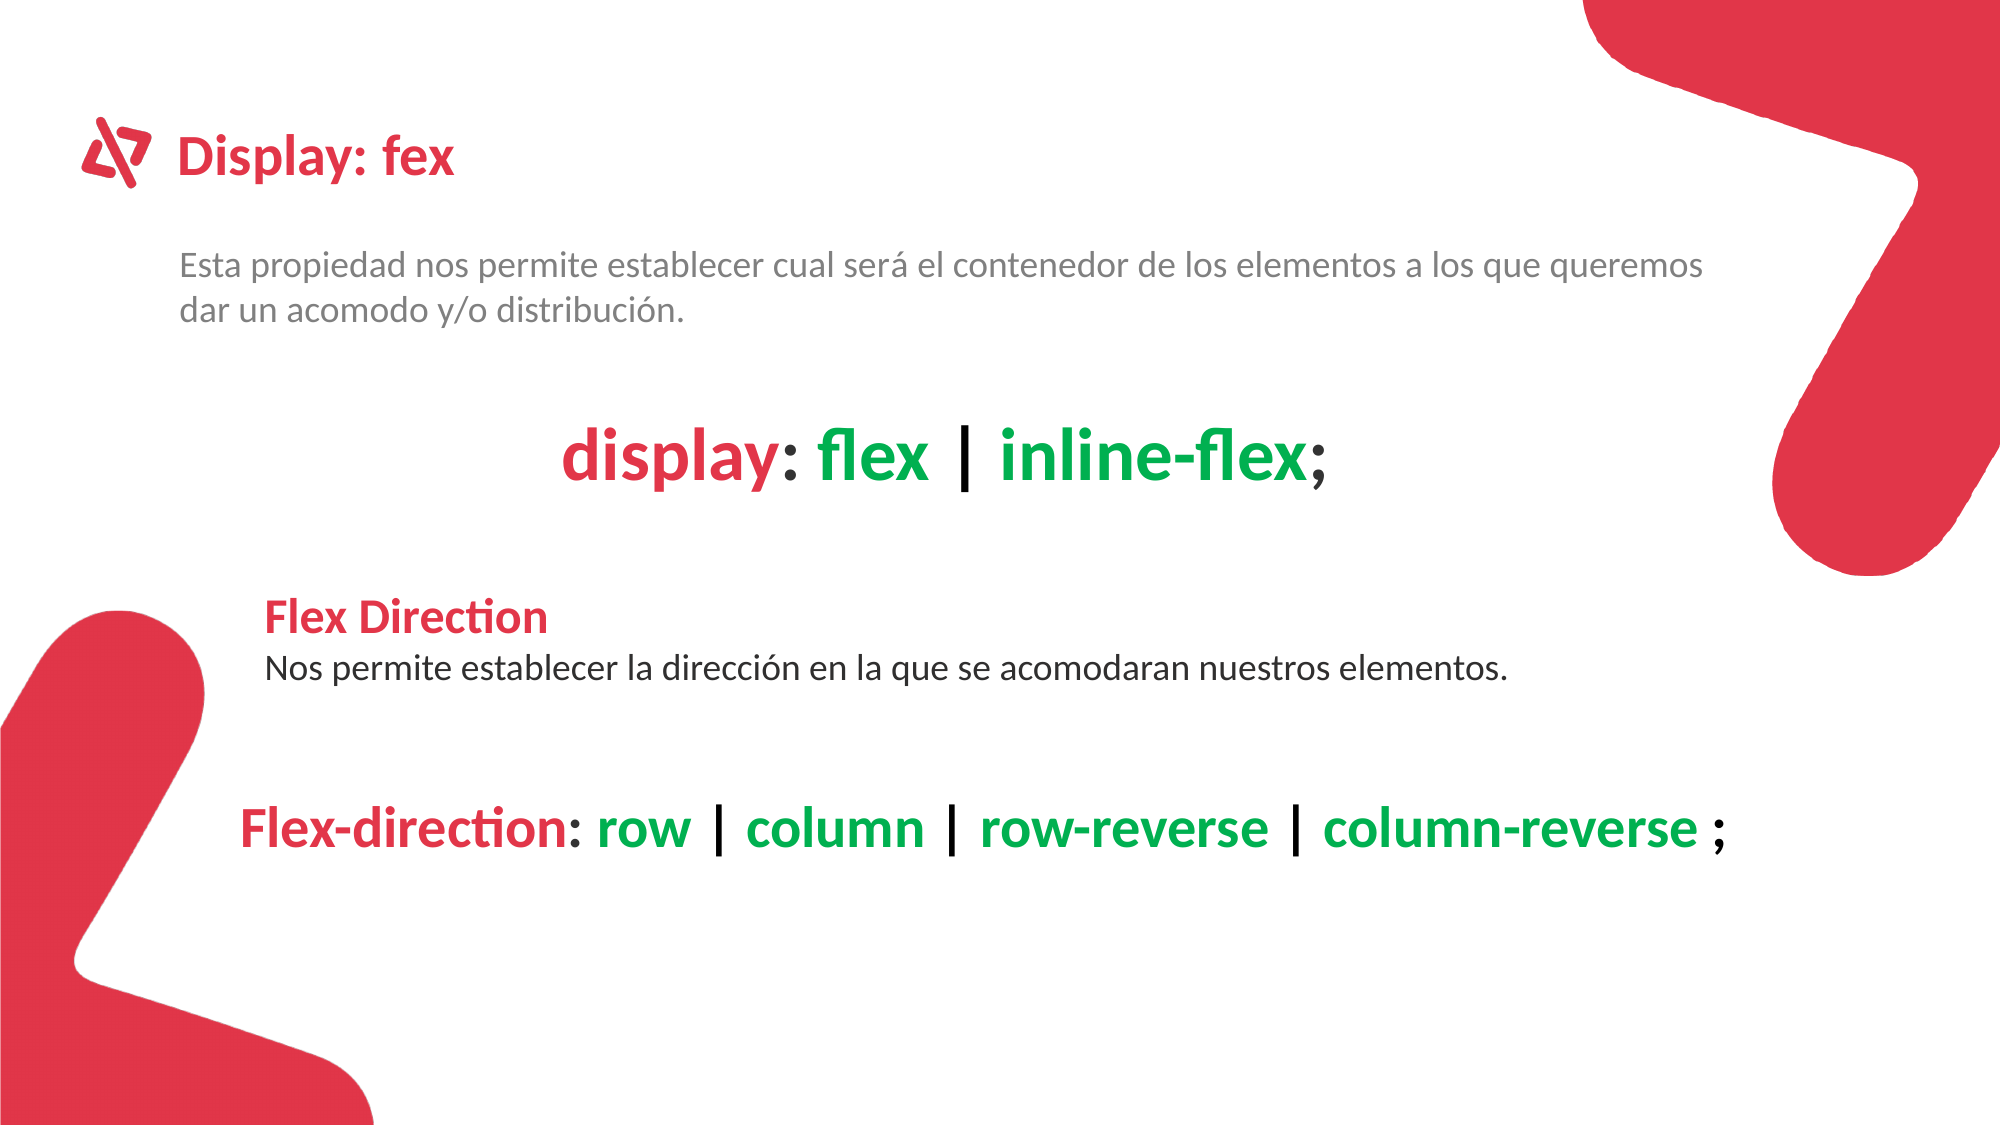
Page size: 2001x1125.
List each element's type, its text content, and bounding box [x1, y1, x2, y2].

picture [1582, 0, 2000, 576]
picture [0, 610, 374, 1125]
text_box Display: fex [165, 109, 1337, 195]
text_box Flex-direction: row | column | row-reverse | column-reverse ; [374, 781, 1743, 867]
text_box Esta propiedad nos permite establecer cual será el contenedor de los elementos a los que queremos dar un acomodo y/o distribución. [164, 232, 1582, 338]
picture [63, 108, 165, 197]
text_box Flex Direction Nos permite establecer la dirección en la que se acomodaran nuestros elementos. [249, 575, 1721, 781]
text_box display: flex | inline-flex; [546, 397, 1345, 503]
